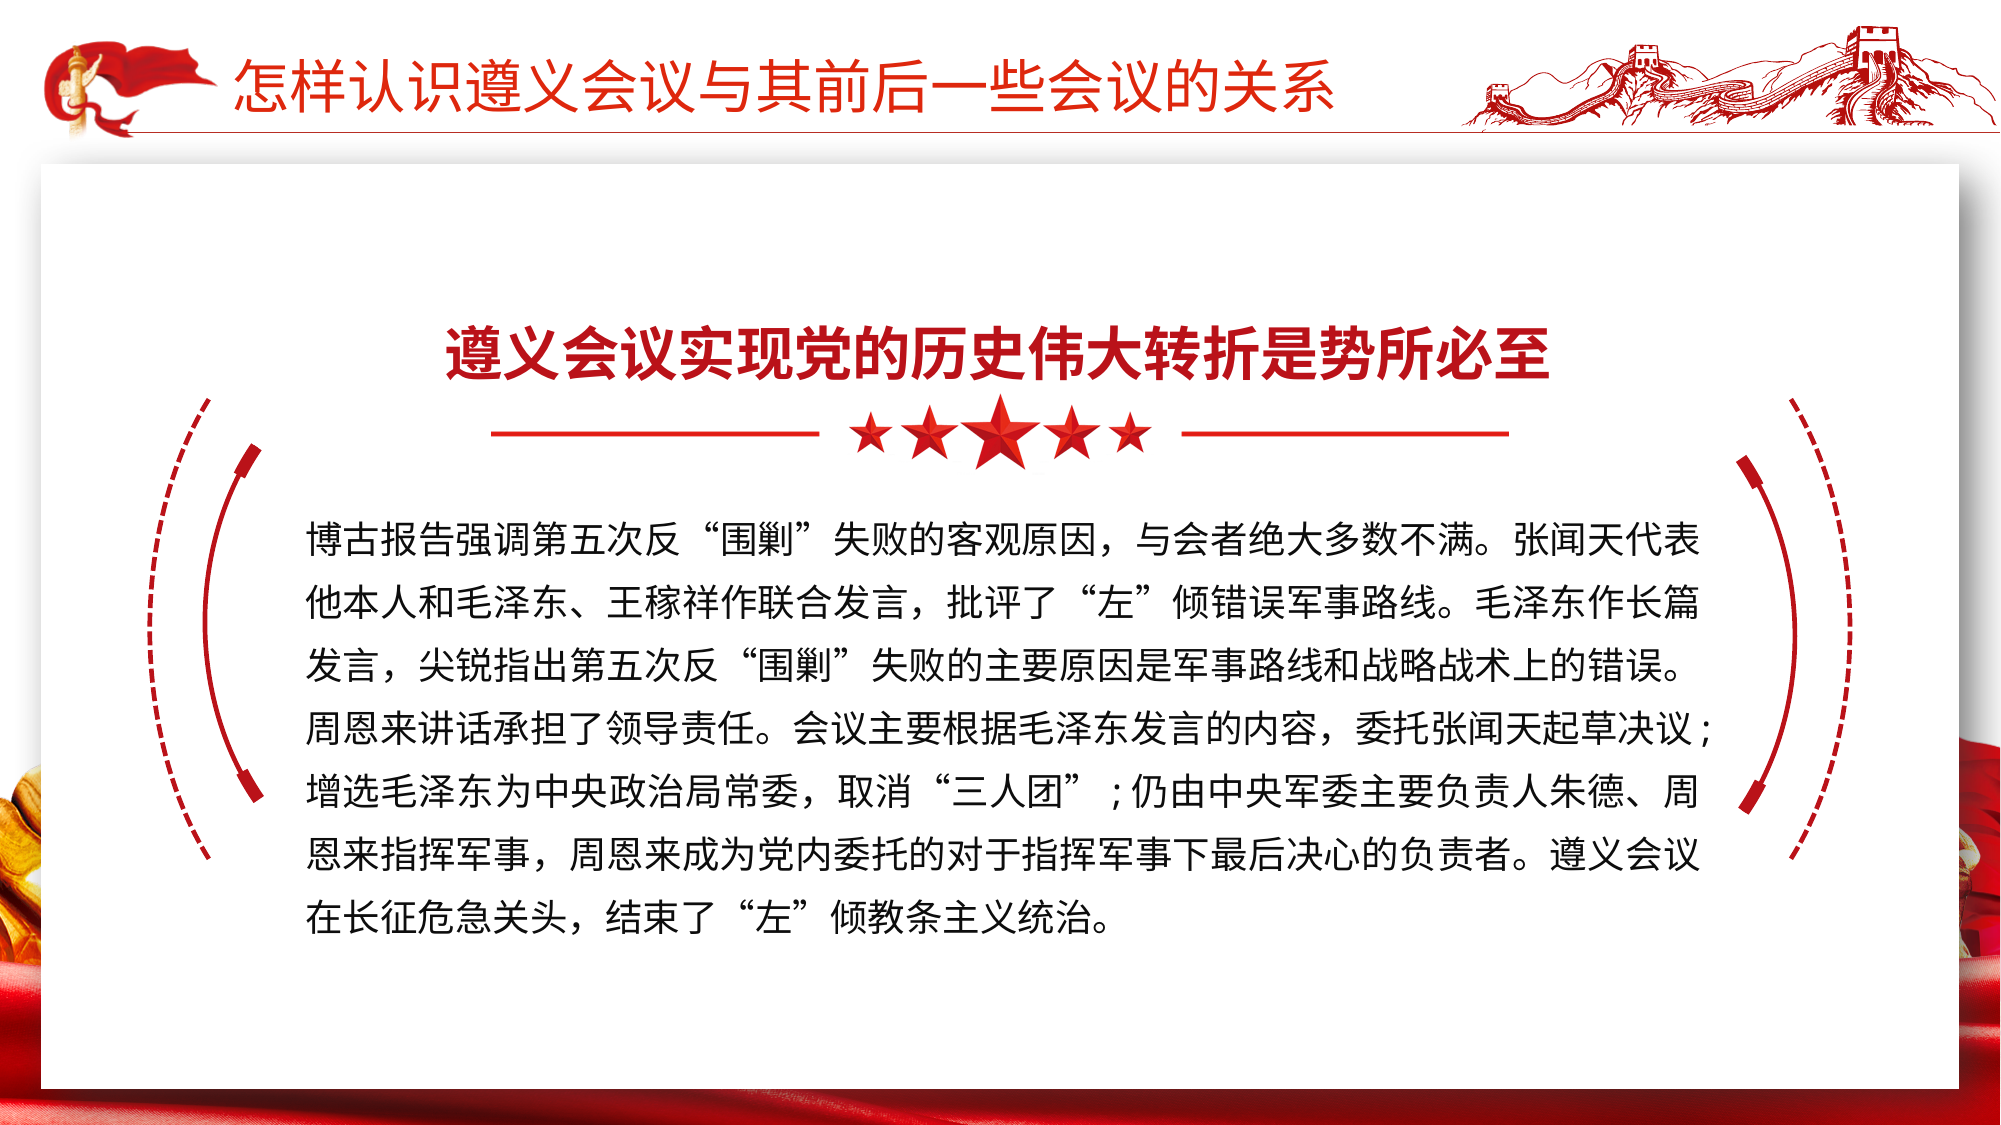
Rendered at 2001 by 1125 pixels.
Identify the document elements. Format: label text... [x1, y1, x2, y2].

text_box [149, 309, 594, 949]
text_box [1406, 309, 1851, 949]
text_box 博古报告强调第五次反“围剿”失败的客观原因，与会者绝大多数不满。张闻天代表他本人和毛泽东、王稼祥作联合发言，批评了“左”倾错误军事路线。毛泽东作长篇发言，尖锐指出第五次反“围剿”失败的主要原因是军事路线和战略战术上的错误。周恩来讲话承担了领导责任。会议主要根据毛泽东发言的内容，委托张闻天起草决议;增选毛泽东为中央政治局常委，取消“三人团”;仍由中央军委主要负责人朱德、周恩来指挥军事，周恩来成为党内委托的对于指挥军事下最后决心的负责者。遵义会议在长征危急关头，结束了“左”倾教条主义统治。 [594, 489, 1406, 948]
picture [0, 14, 2001, 1125]
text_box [423, 309, 1573, 475]
